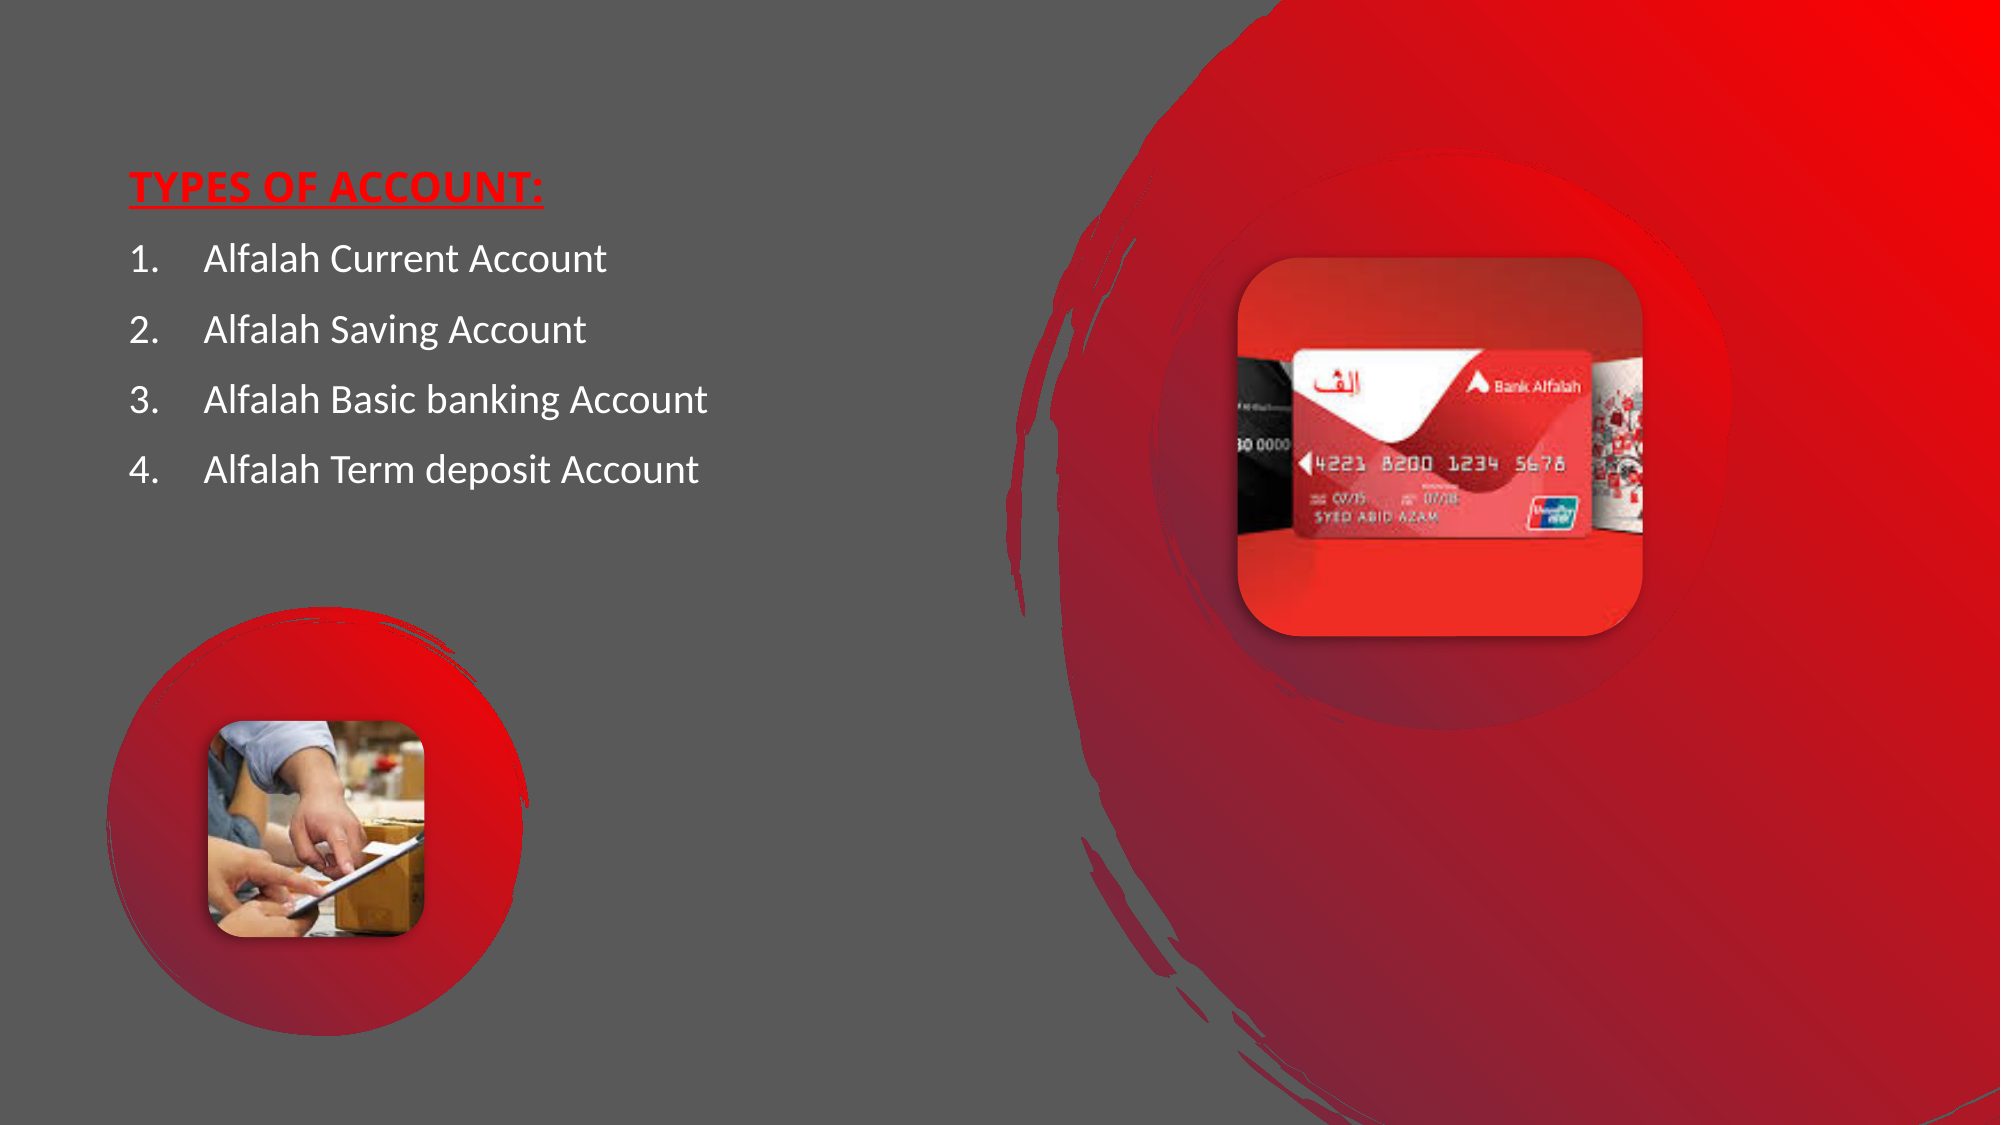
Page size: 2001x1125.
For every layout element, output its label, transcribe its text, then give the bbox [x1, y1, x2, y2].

picture [208, 720, 425, 938]
picture [1237, 257, 1643, 637]
text_box TYPES OF ACCOUNT: Alfalah Current Account Alfalah Saving Account Alfalah Basic banking Account Alfalah Term deposit Account [114, 150, 940, 500]
